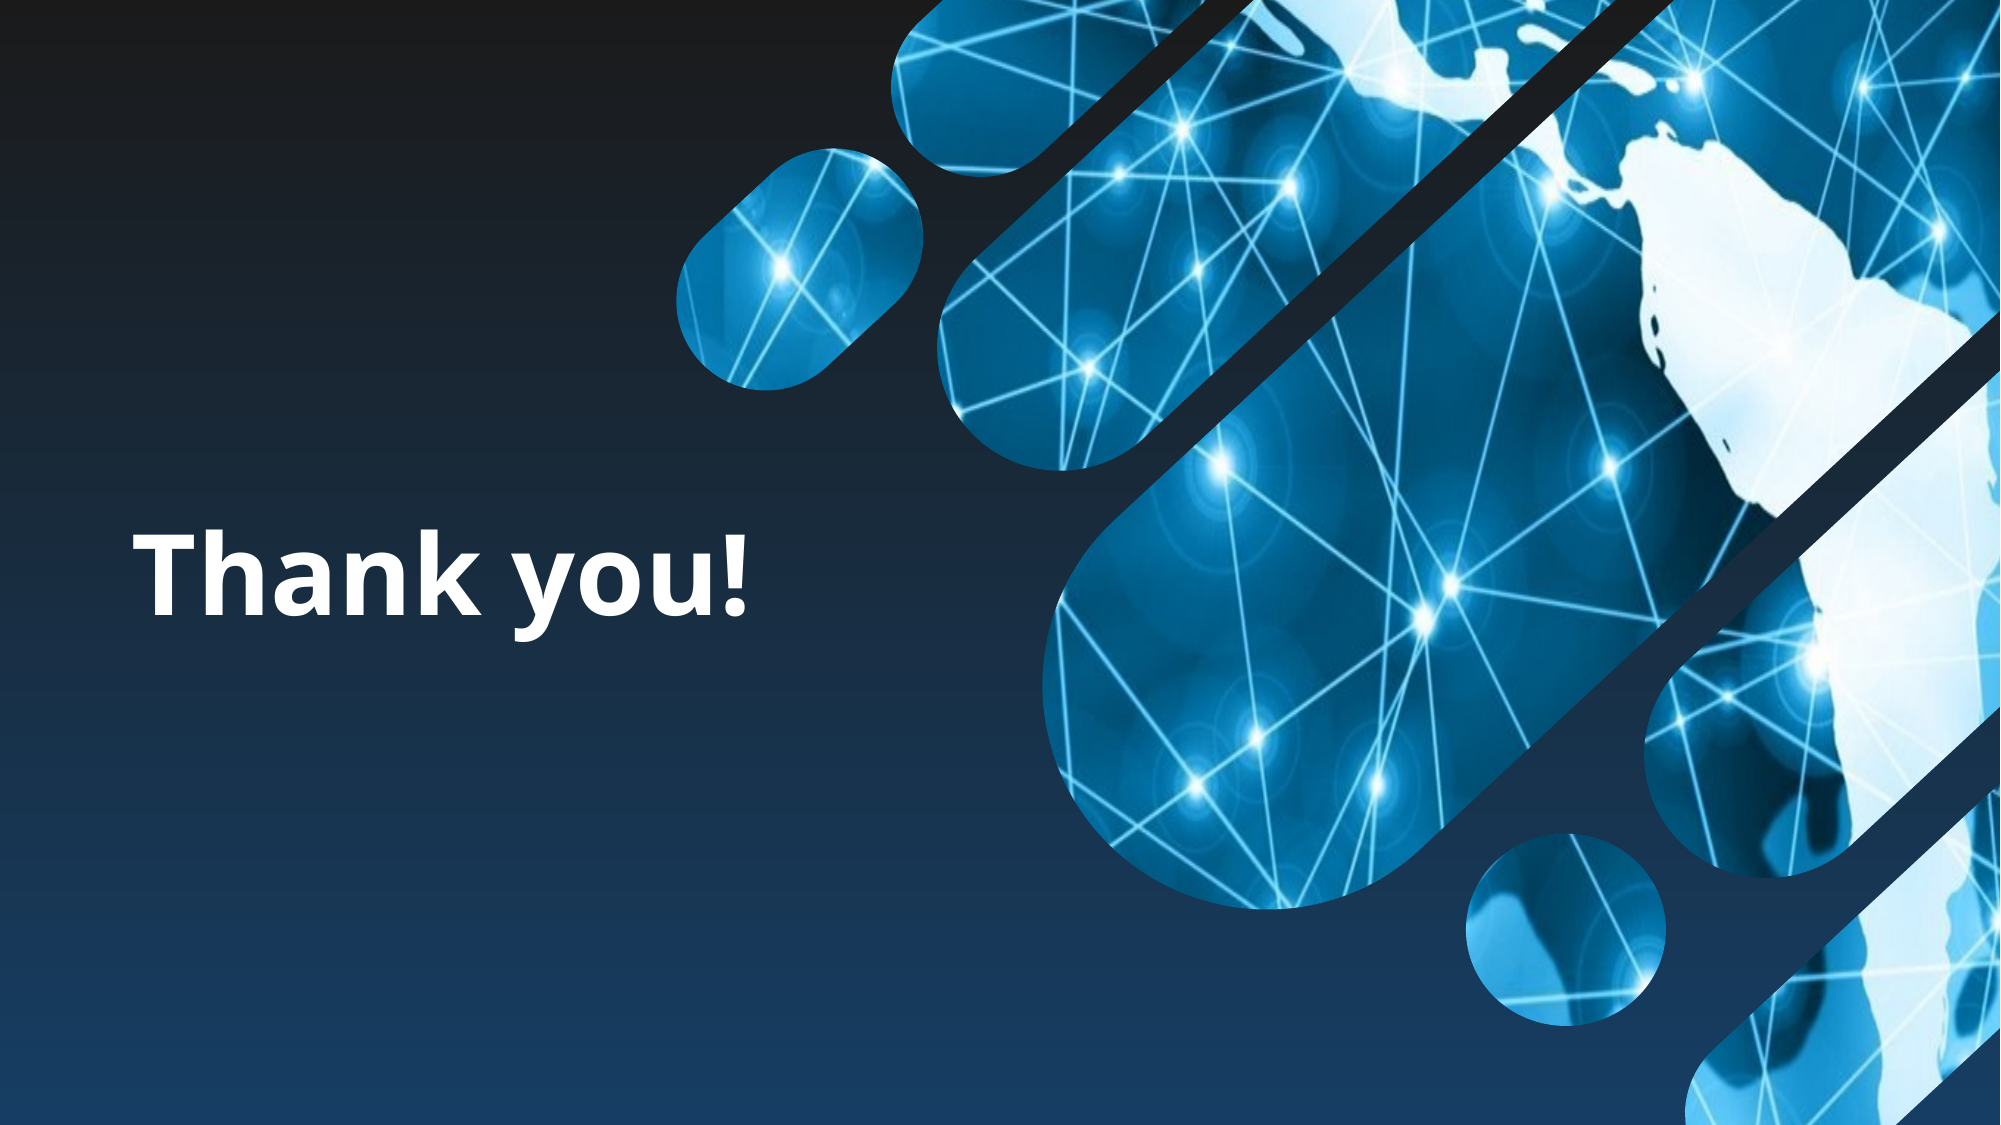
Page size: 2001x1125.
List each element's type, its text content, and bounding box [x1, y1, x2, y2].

text_box [1040, 0, 2000, 912]
text_box Thank you! [0, 430, 1234, 648]
text_box [1683, 781, 2000, 1125]
text_box [1464, 832, 1668, 1028]
text_box [935, 0, 1618, 430]
text_box [674, 146, 925, 393]
text_box [889, 0, 1209, 179]
